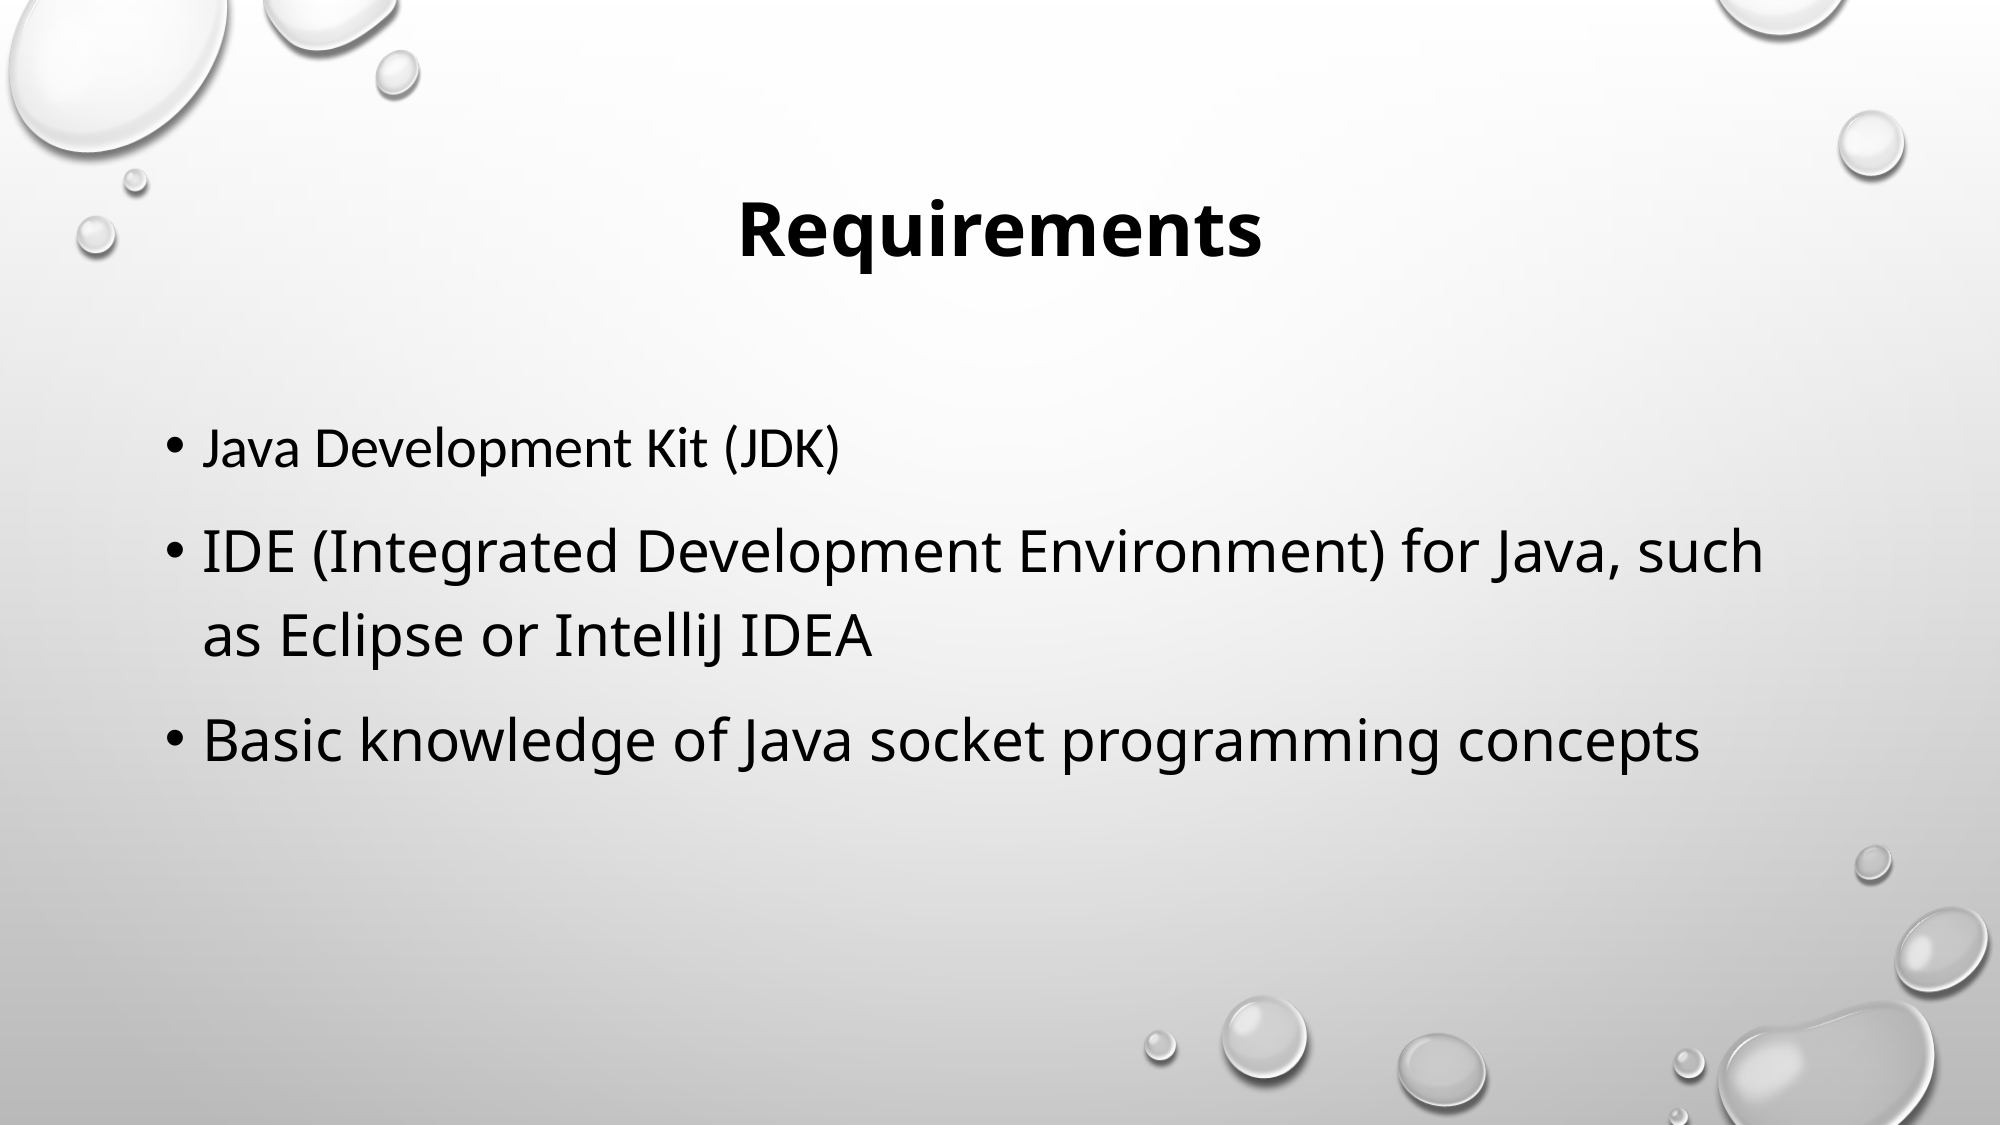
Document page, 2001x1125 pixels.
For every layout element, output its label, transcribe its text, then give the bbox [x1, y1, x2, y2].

title Requirements [149, 101, 1851, 364]
picture [0, 0, 2000, 1125]
list Java Development Kit (JDK) IDE (Integrated Development Environment) for Java, such as Eclipse or IntelliJ IDEA Basic knowledge of Java socket programming concepts [149, 388, 1850, 950]
